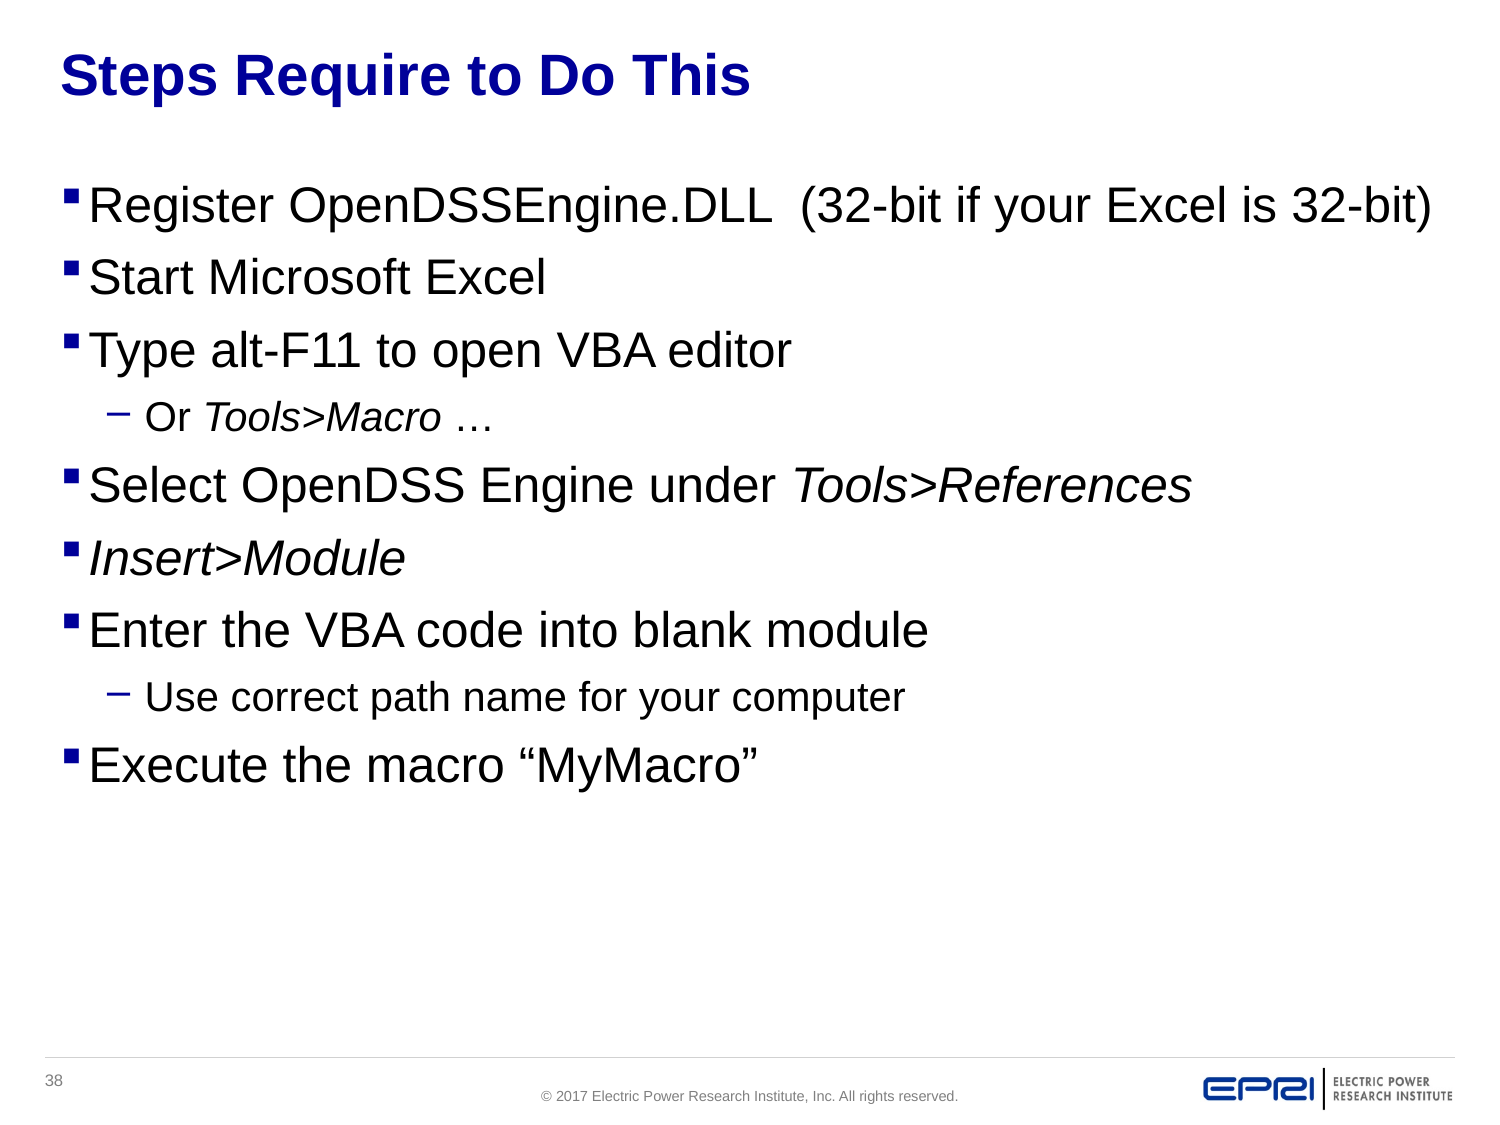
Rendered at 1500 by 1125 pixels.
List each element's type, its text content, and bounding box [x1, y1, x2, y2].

picture [1200, 1064, 1455, 1113]
title Steps Require to Do This [44, 29, 1456, 151]
list Register OpenDSSEngine.DLL (32-bit if your Excel is 32-bit) Start Microsoft Excel Type alt-F11 to open VBA editor Or Tools>Macro … Select OpenDSS Engine under Tools>References Insert>Module Enter the VBA code into blank module Use correct path name for your computer Execute the macro “MyMacro” [44, 164, 1456, 1051]
